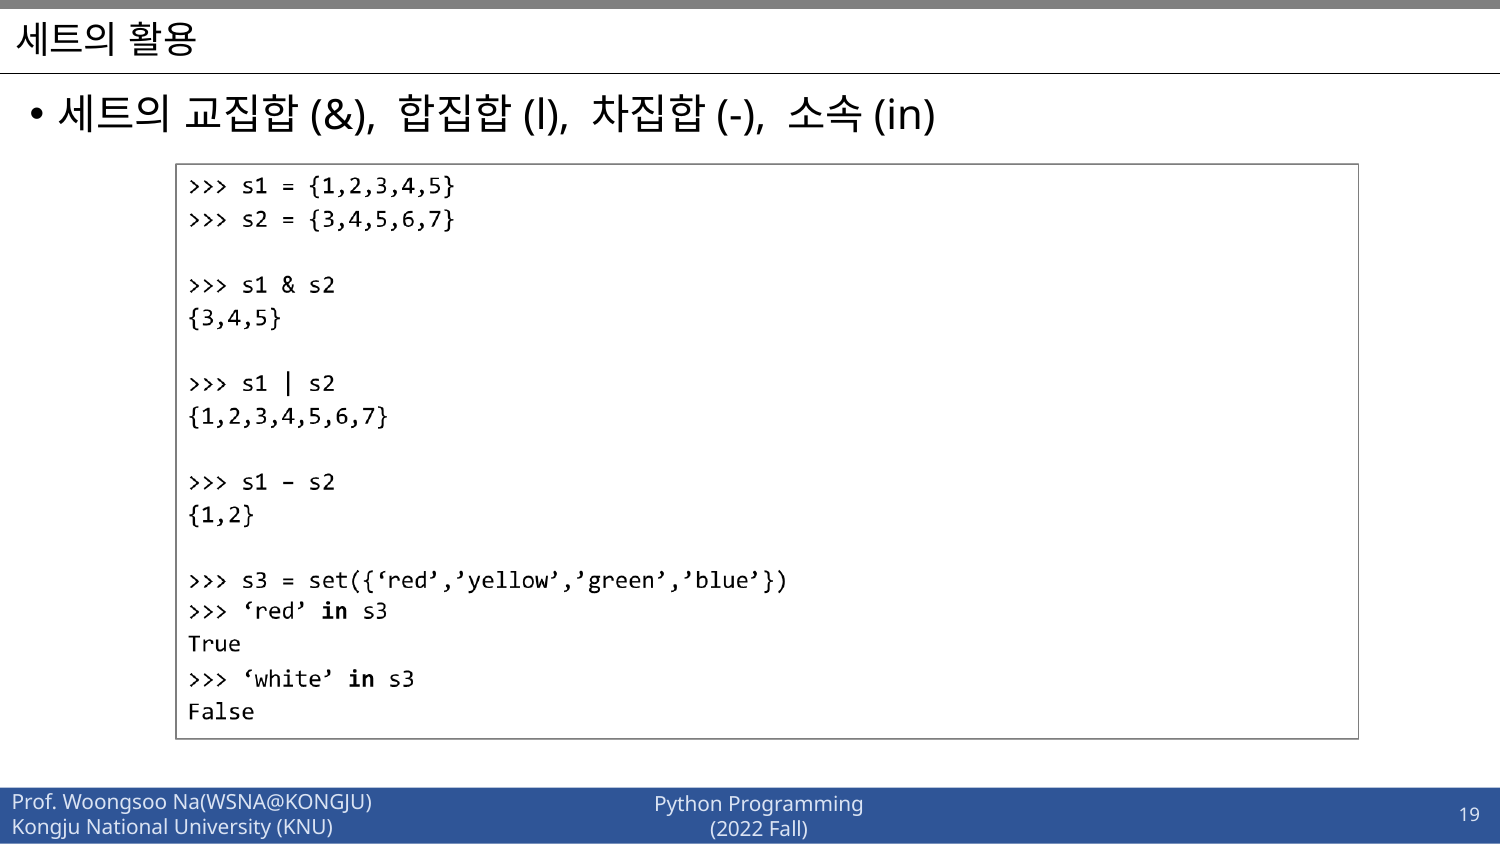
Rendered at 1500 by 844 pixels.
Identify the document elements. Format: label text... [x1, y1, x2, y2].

slide_number 19 [1157, 792, 1495, 838]
title 세트의 활용 [0, 9, 1314, 74]
picture [172, 161, 1359, 740]
list 세트의 교집합(&), 합집합(l), 차집합(-), 소속(in) [14, 86, 1491, 781]
